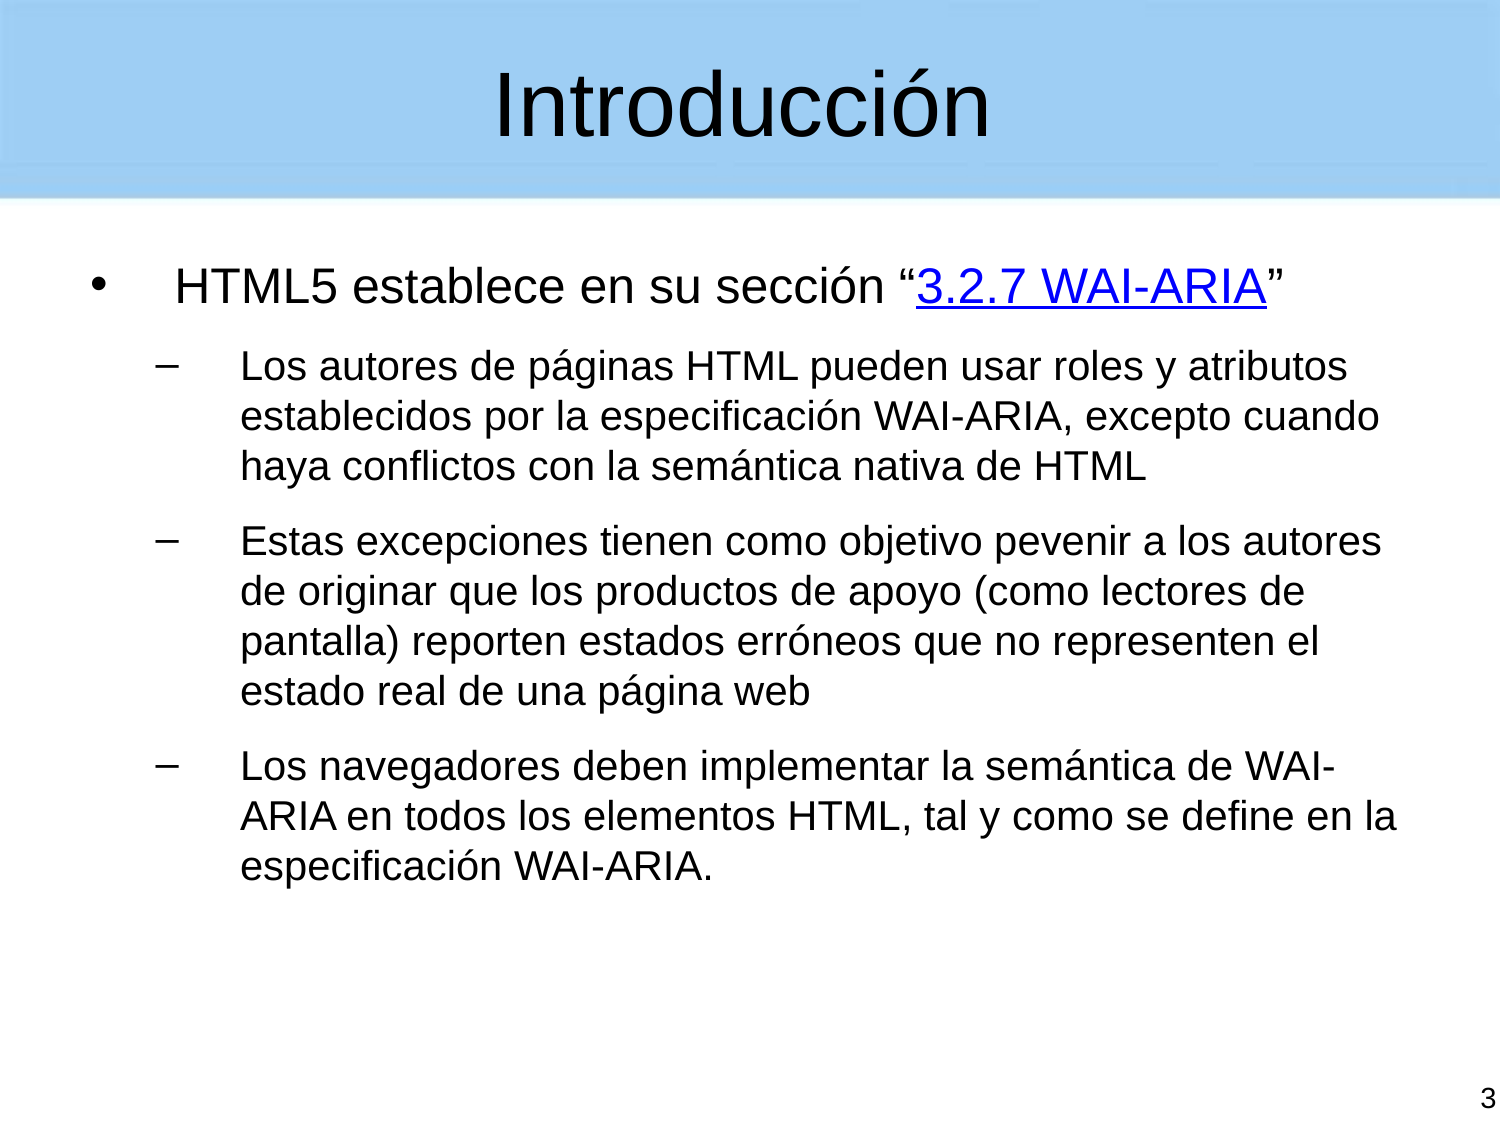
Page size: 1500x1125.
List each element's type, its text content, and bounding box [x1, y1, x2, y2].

list HTML5 establece en su sección “3.2.7 WAI-ARIA” Los autores de páginas HTML pueden usar roles y atributos establecidos por la especificación WAI-ARIA, excepto cuando haya conflictos con la semántica nativa de HTML Estas excepciones tienen como objetivo pevenir a los autores de originar que los productos de apoyo (como lectores de pantalla) reporten estados erróneos que no representen el estado real de una página web Los navegadores deben implementar la semántica de WAI-ARIA en todos los elementos HTML, tal y como se define en la especificación WAI-ARIA. [75, 246, 1425, 1102]
slide_number 3 [1161, 1066, 1500, 1125]
title Introducción [67, 0, 1418, 200]
picture [0, 0, 1500, 1125]
